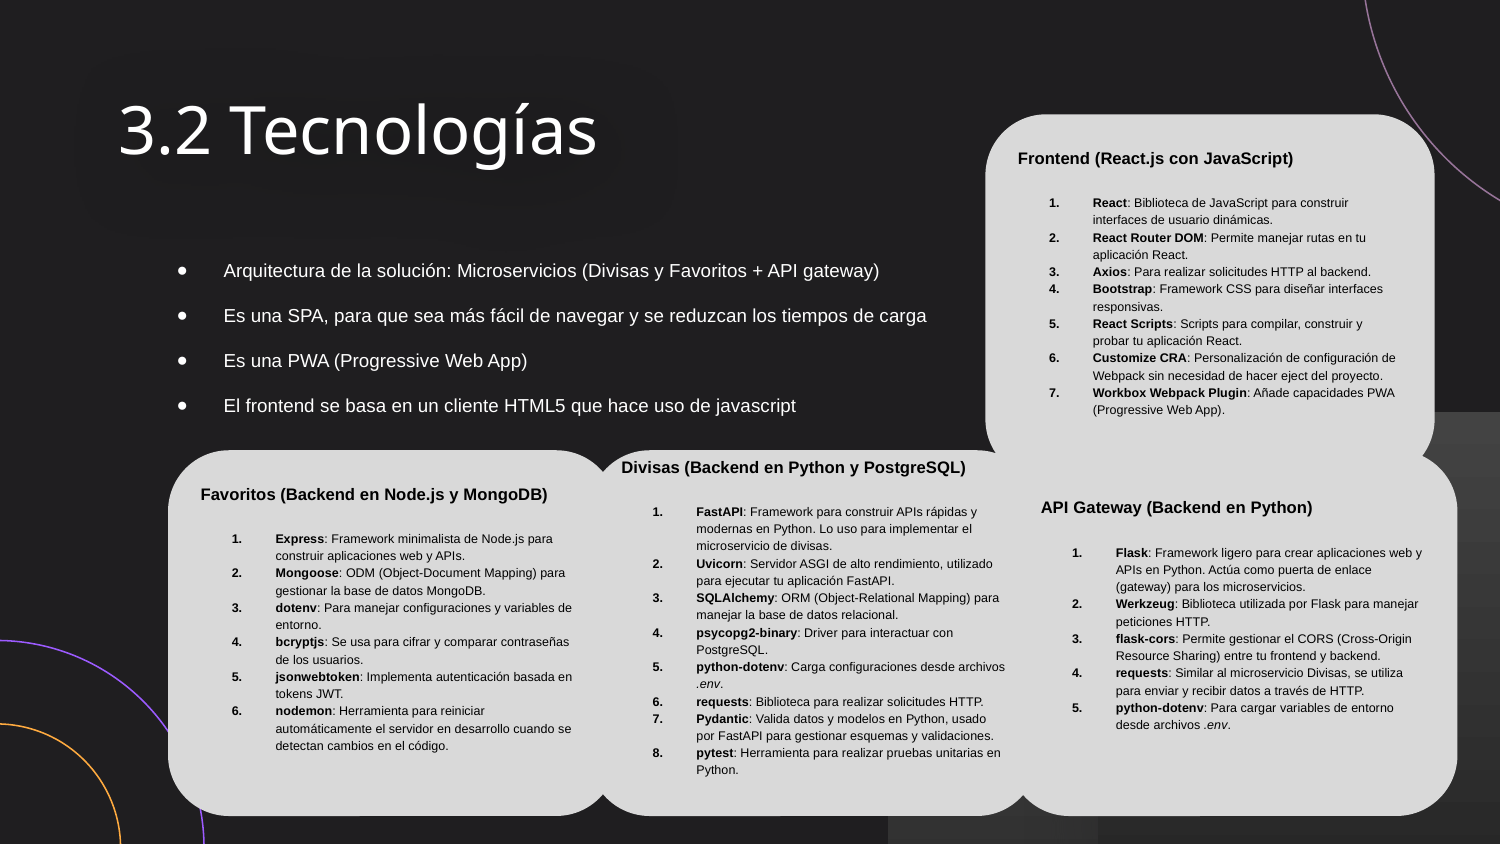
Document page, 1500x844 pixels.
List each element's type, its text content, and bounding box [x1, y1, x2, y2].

title 3.2 Tecnologías [118, 87, 1382, 182]
text_box Divisas (Backend en Python y PostgreSQL) FastAPI: Framework para construir APIs rápidas y modernas en Python. Lo uso para implementar el microservicio de divisas. Uvicorn: Servidor ASGI de alto rendimiento, utilizado para ejecutar tu aplicación FastAPI. SQLAlchemy: ORM (Object-Relational Mapping) para manejar la base de datos relacional. psycopg2-binary: Driver para interactuar con PostgreSQL. python-dotenv: Carga configuraciones desde archivos .env. requests: Biblioteca para realizar solicitudes HTTP. Pydantic: Valida datos y modelos en Python, usado por FastAPI para gestionar esquemas y validaciones. pytest: Herramienta para realizar pruebas unitarias en Python. [588, 450, 1039, 817]
text_box Frontend (React.js con JavaScript) React: Biblioteca de JavaScript para construir interfaces de usuario dinámicas. React Router DOM: Permite manejar rutas en tu aplicación React. Axios: Para realizar solicitudes HTTP al backend. Bootstrap: Framework CSS para diseñar interfaces responsivas. React Scripts: Scripts para compilar, construir y probar tu aplicación React. Customize CRA: Personalización de configuración de Webpack sin necesidad de hacer eject del proyecto. Workbox Webpack Plugin: Añade capacidades PWA (Progressive Web App). [985, 114, 1435, 481]
text_box Arquitectura de la solución: Microservicios (Divisas y Favoritos + API gateway) Es una SPA, para que sea más fácil de navegar y se reduzcan los tiempos de carga Es una PWA (Progressive Web App) El frontend se basa en un cliente HTML5 que hace uso de javascript [133, 221, 950, 411]
text_box Favoritos (Backend en Node.js y MongoDB) Express: Framework minimalista de Node.js para construir aplicaciones web y APIs. Mongoose: ODM (Object-Document Mapping) para gestionar la base de datos MongoDB. dotenv: Para manejar configuraciones y variables de entorno. bcryptjs: Se usa para cifrar y comparar contraseñas de los usuarios. jsonwebtoken: Implementa autenticación basada en tokens JWT. nodemon: Herramienta para reiniciar automáticamente el servidor en desarrollo cuando se detectan cambios en el código. [168, 450, 603, 817]
text_box API Gateway (Backend en Python) Flask: Framework ligero para crear aplicaciones web y APIs en Python. Actúa como puerta de enlace (gateway) para los microservicios. Werkzeug: Biblioteca utilizada por Flask para manejar peticiones HTTP. flask-cors: Permite gestionar el CORS (Cross-Origin Resource Sharing) entre tu frontend y backend. requests: Similar al microservicio Divisas, se utiliza para enviar y recibir datos a través de HTTP. python-dotenv: Para cargar variables de entorno desde archivos .env. [1024, 456, 1458, 817]
